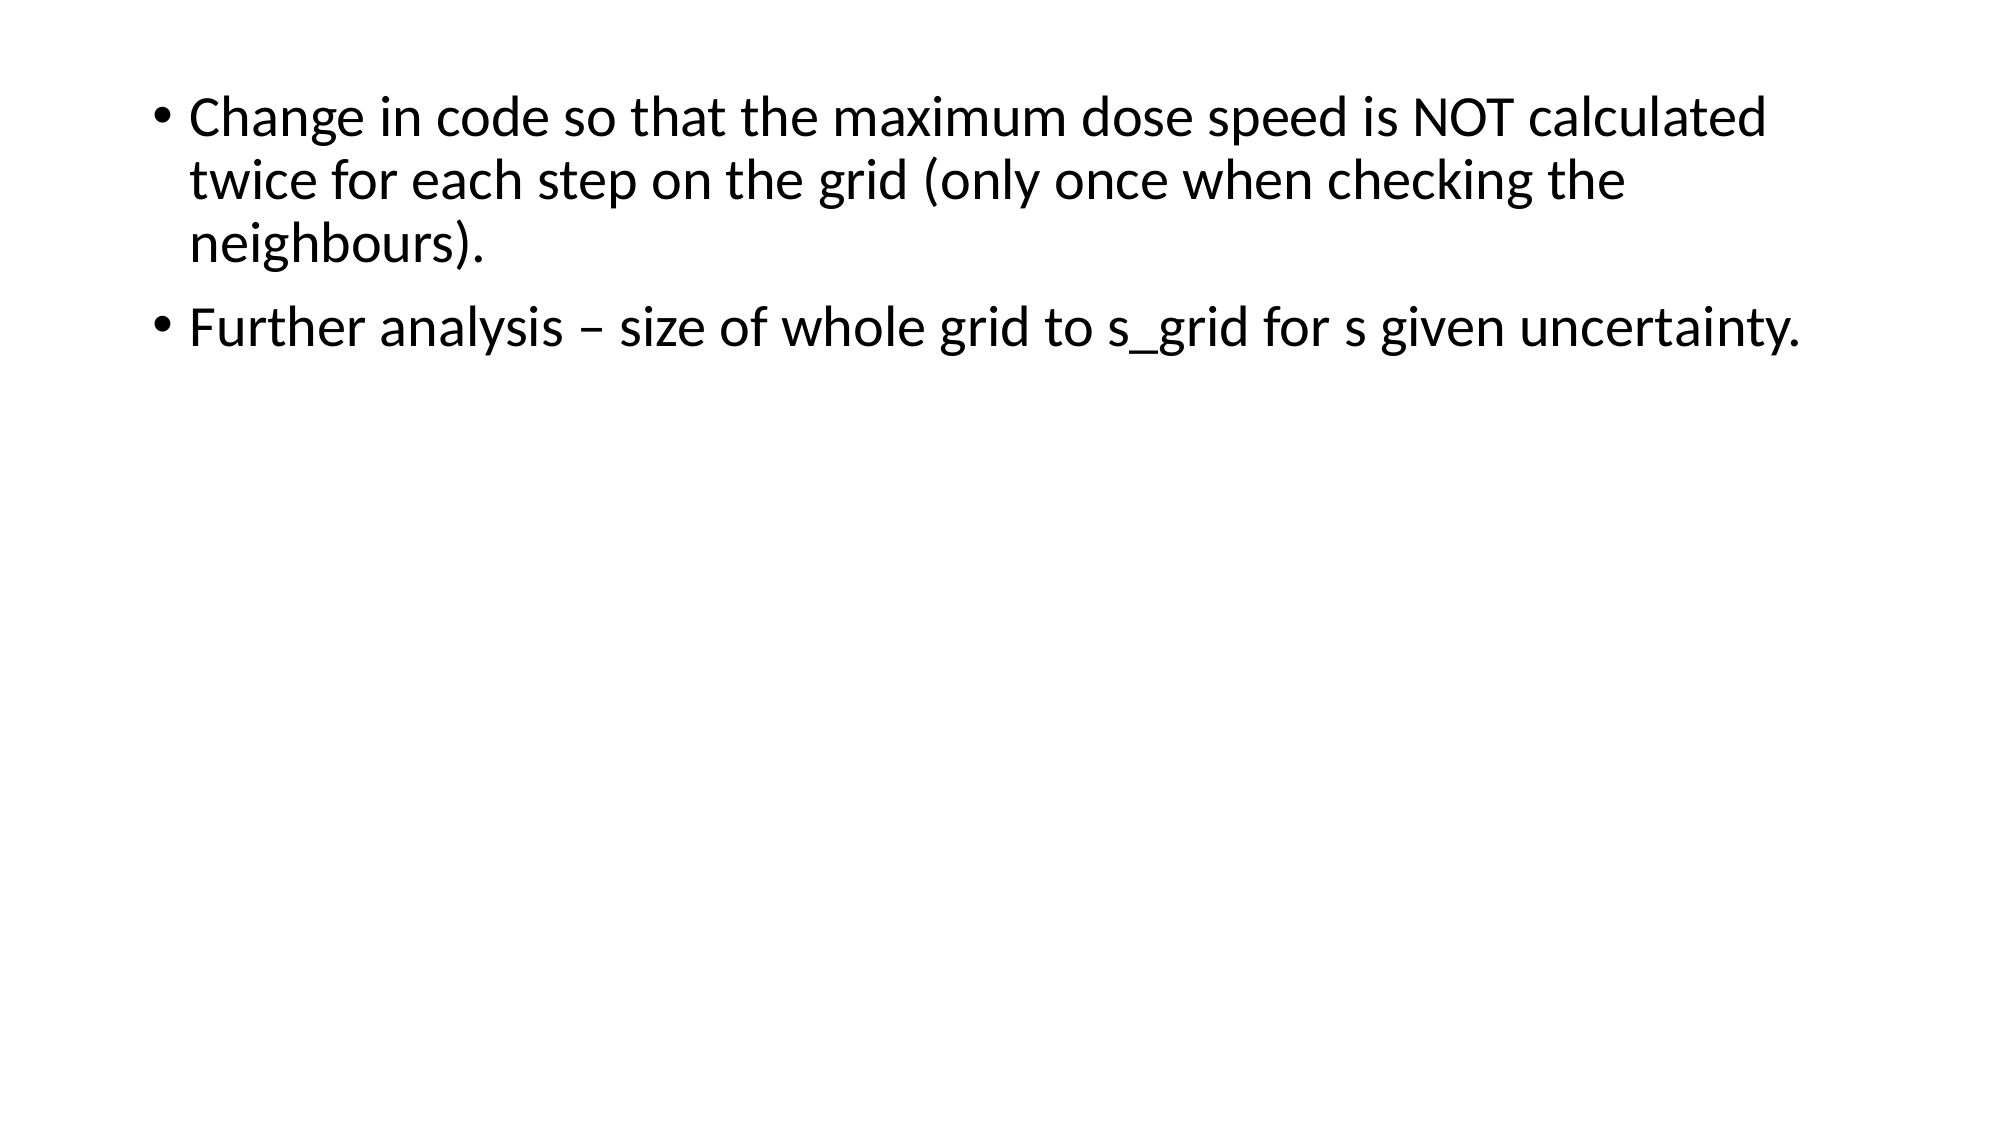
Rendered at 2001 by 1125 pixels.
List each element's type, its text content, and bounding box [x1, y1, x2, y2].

list Change in code so that the maximum dose speed is NOT calculated twice for each step on the grid (only once when checking the neighbours). Further analysis – size of whole grid to s_grid for s given uncertainty. [137, 78, 1863, 1014]
